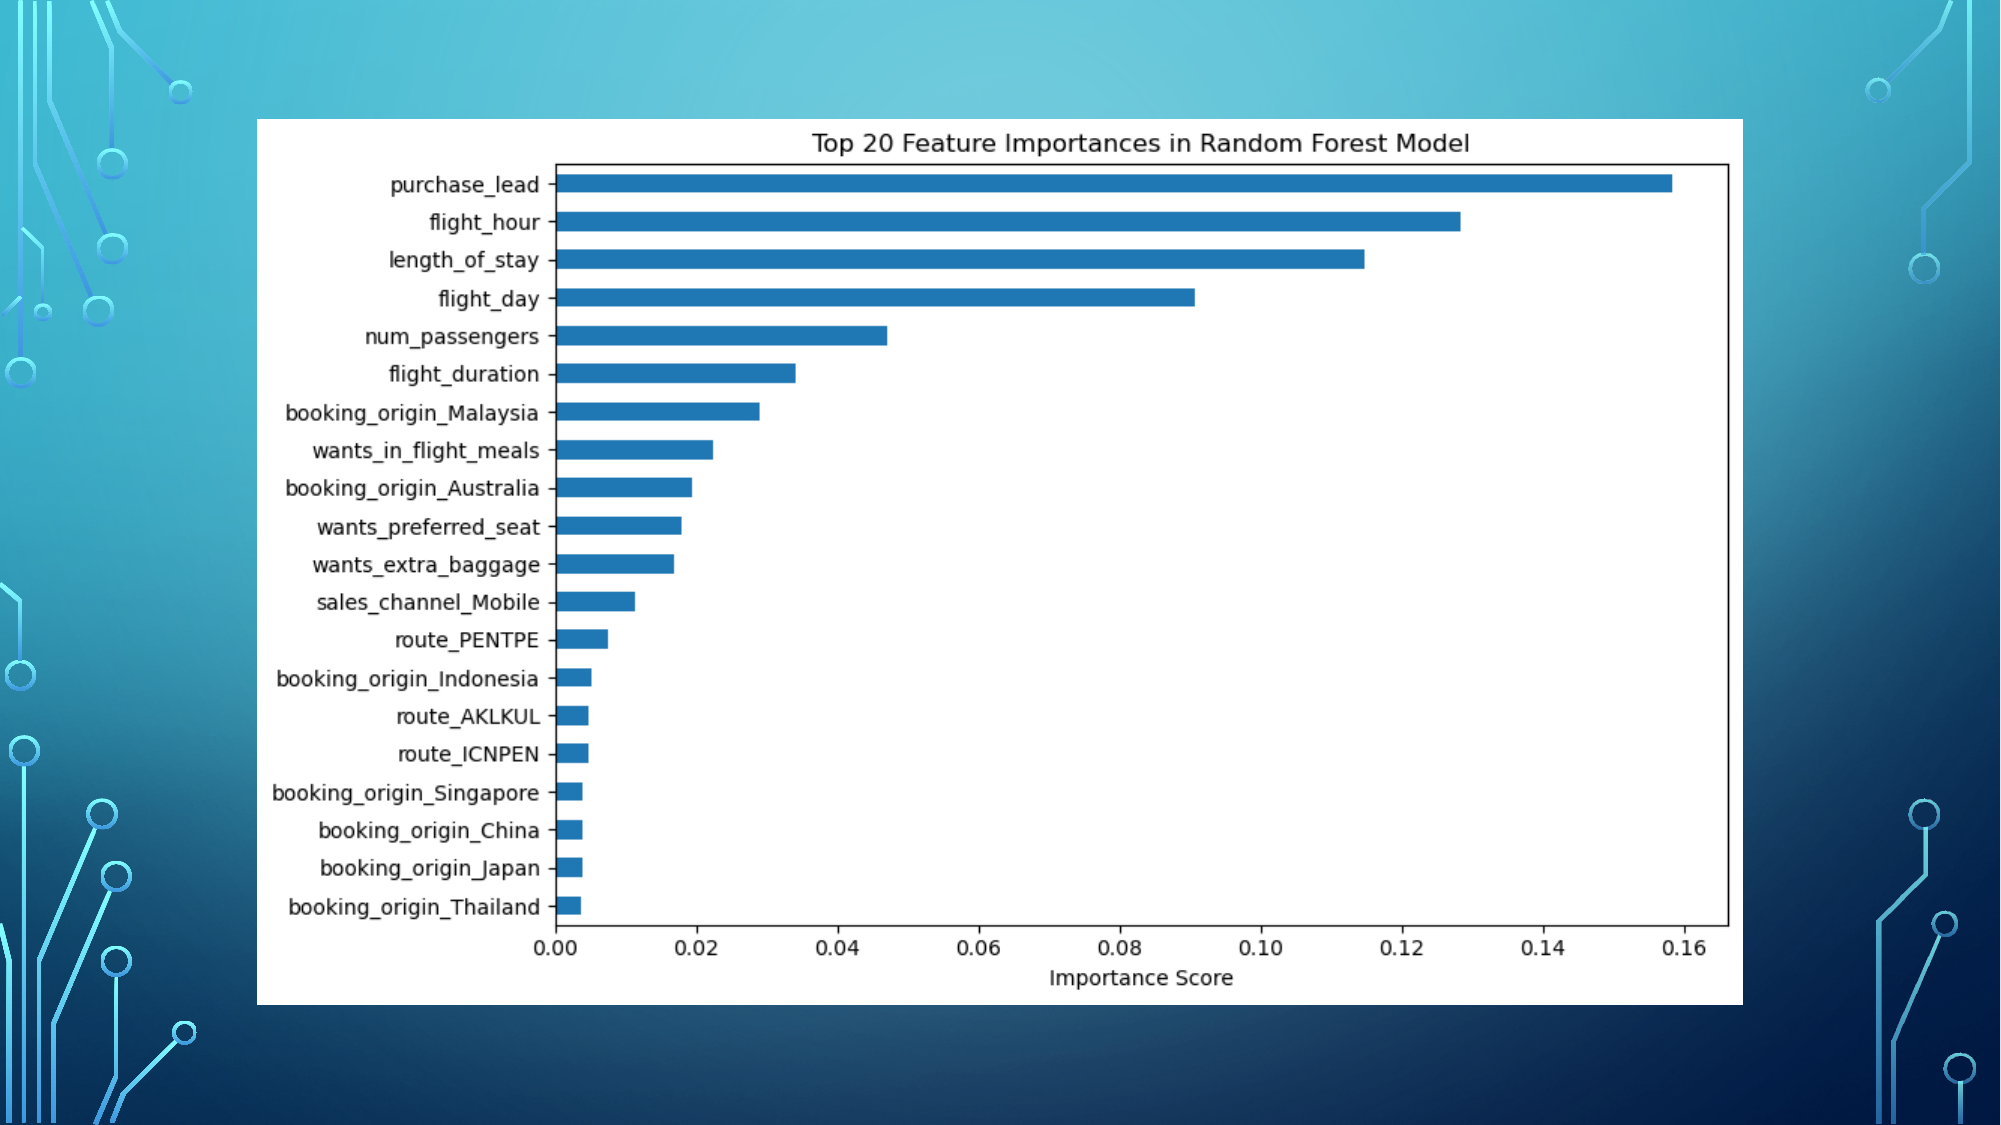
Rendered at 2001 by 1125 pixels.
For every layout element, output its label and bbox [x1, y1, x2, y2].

picture [257, 119, 1743, 1006]
